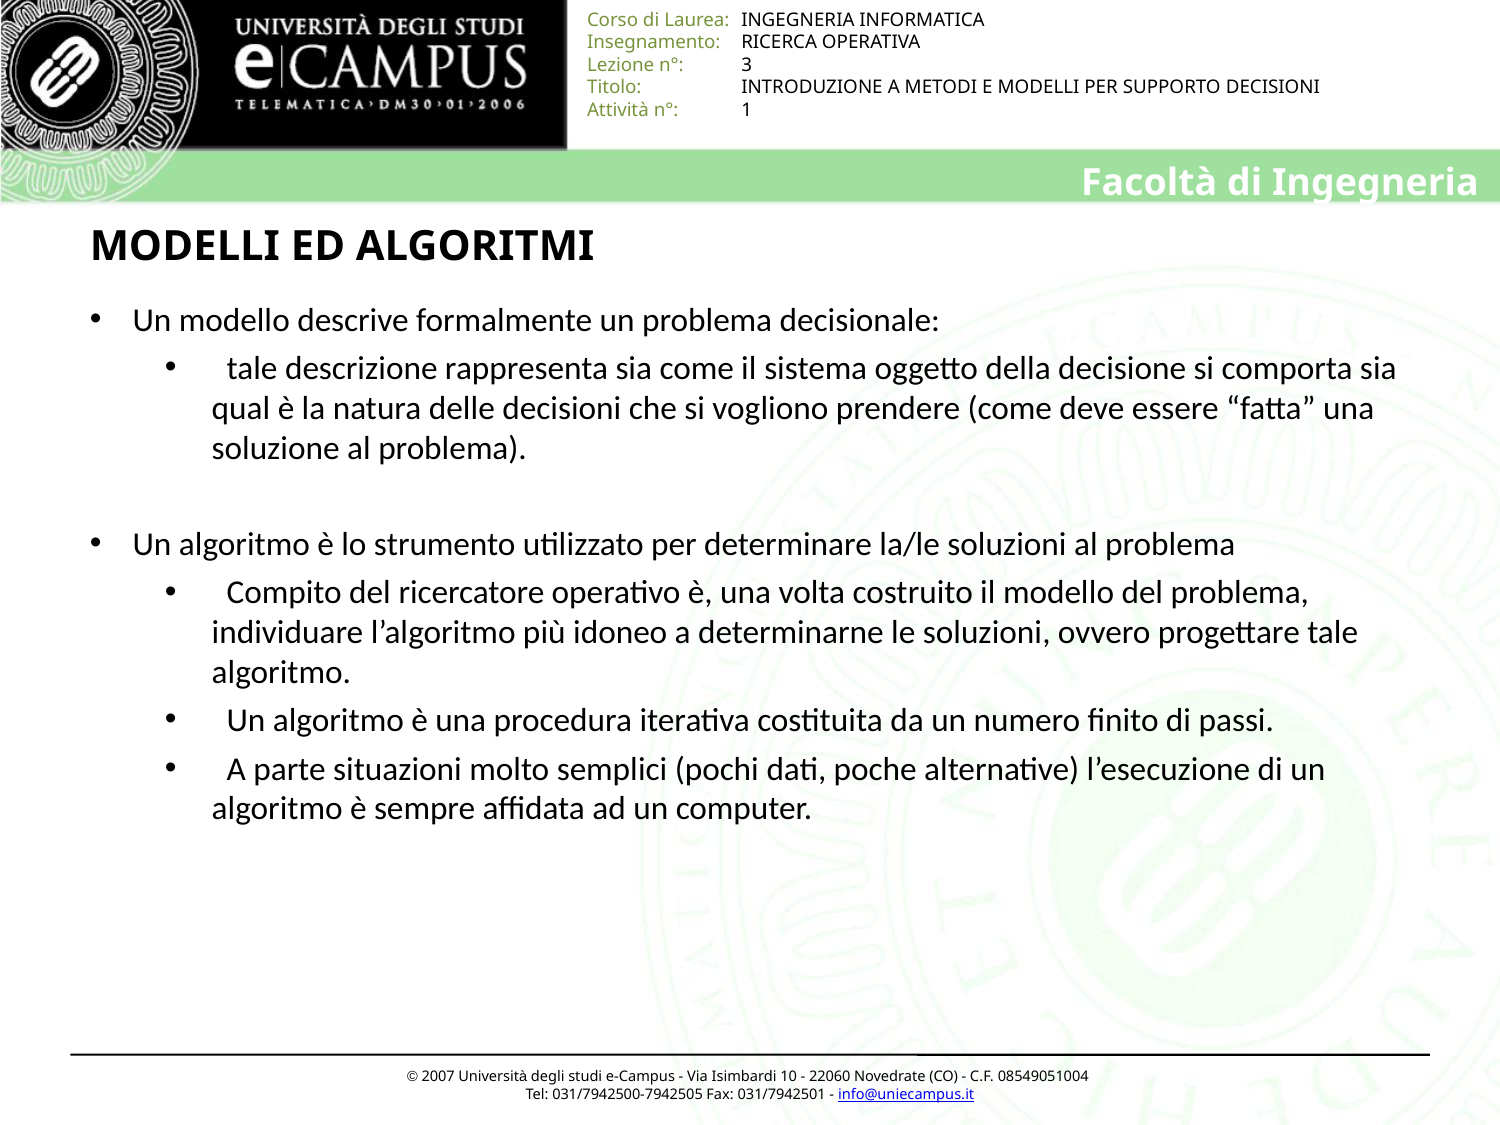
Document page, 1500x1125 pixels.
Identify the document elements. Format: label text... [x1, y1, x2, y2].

picture [0, 0, 1500, 1125]
title MODELLI ED ALGORITMI [74, 210, 1430, 282]
text_box Un modello descrive formalmente un problema decisionale: tale descrizione rappresenta sia come il sistema oggetto della decisione si comporta sia qual è la natura delle decisioni che si vogliono prendere (come deve essere “fatta” una soluzione al problema). Un algoritmo è lo strumento utilizzato per determinare la/le soluzioni al problema Compito del ricercatore operativo è, una volta costruito il modello del problema, individuare l’algoritmo più idoneo a determinarne le soluzioni, ovvero progettare tale algoritmo. Un algoritmo è una procedura iterativa costituita da un numero finito di passi. A parte situazioni molto semplici (pochi dati, poche alternative) l’esecuzione di un algoritmo è sempre affidata ad un computer. [74, 290, 1425, 1003]
